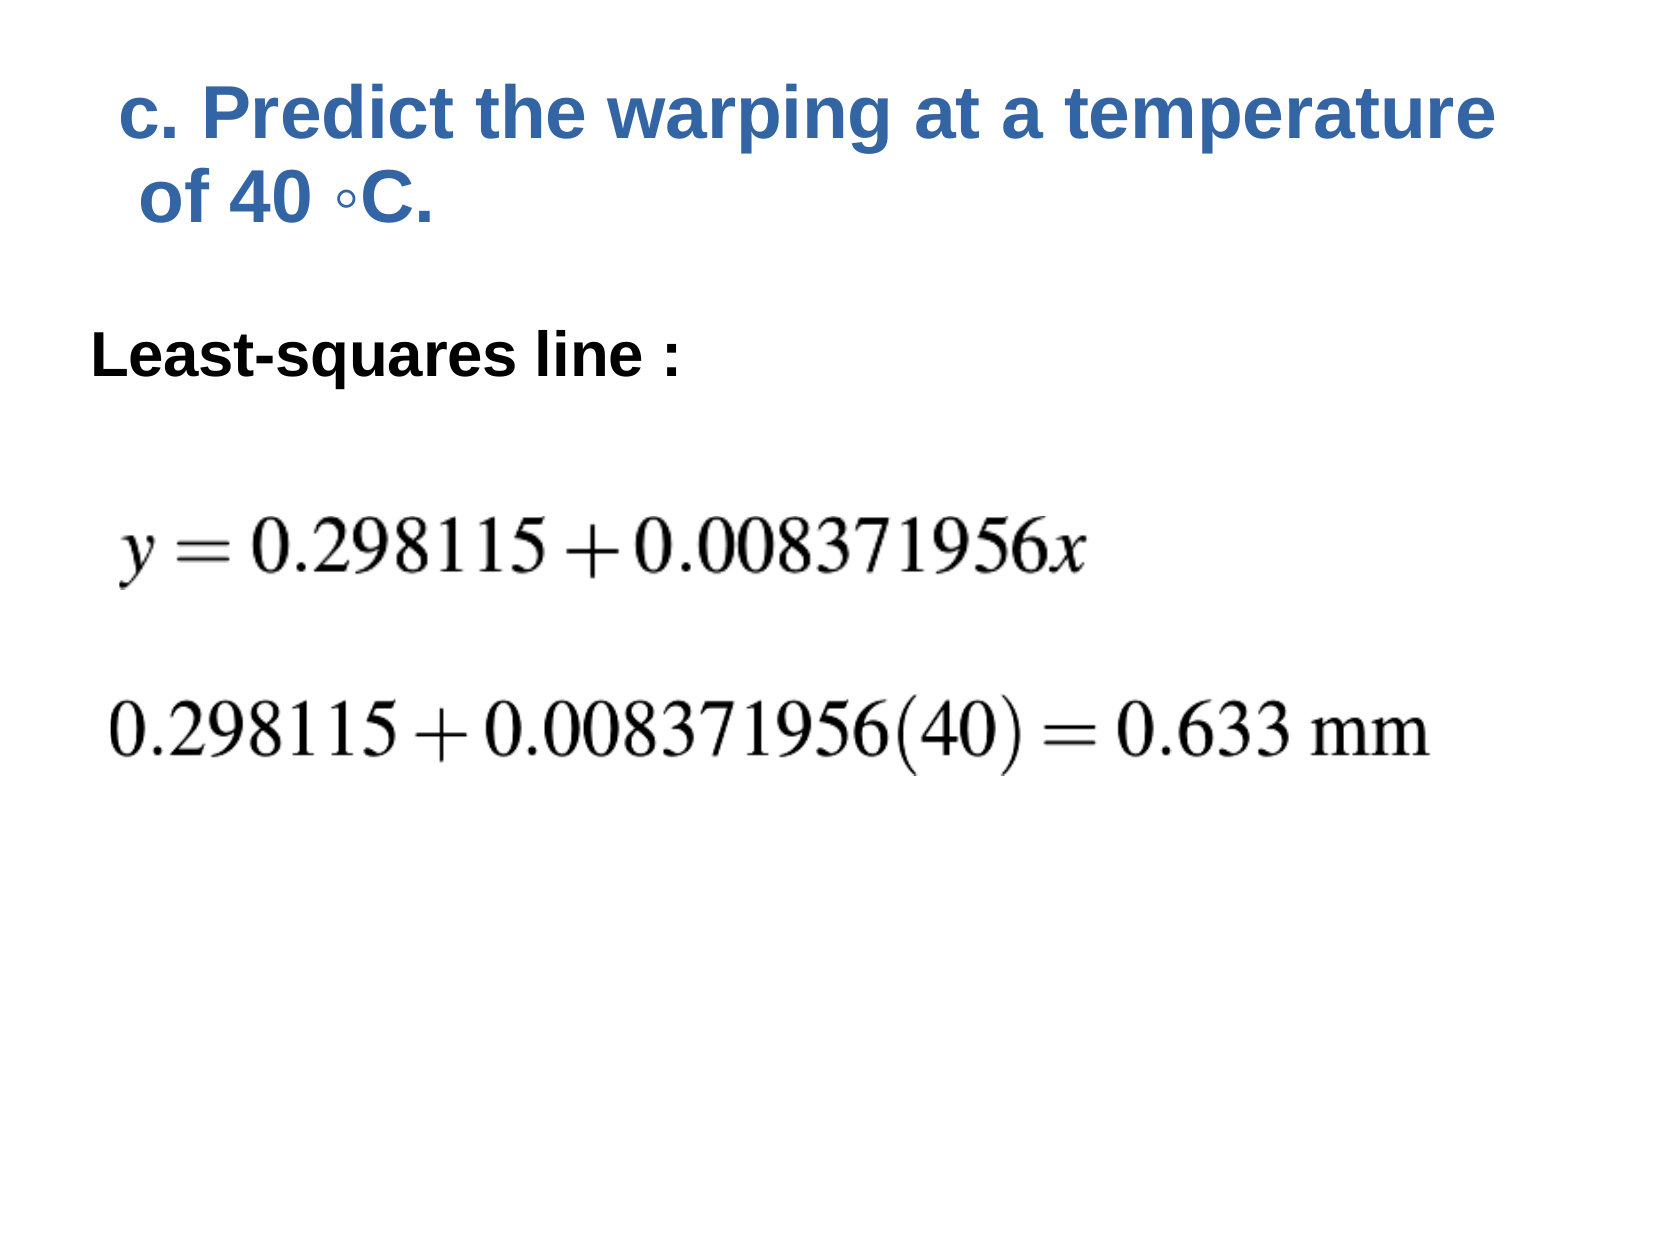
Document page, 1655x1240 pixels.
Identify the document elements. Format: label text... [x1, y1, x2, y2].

text_box Least-squares line : [88, 311, 688, 390]
text_box [110, 694, 1431, 776]
text_box c. Predict the warping at a temperature of 40 ◦C. [115, 59, 1503, 238]
text_box [119, 516, 1089, 590]
